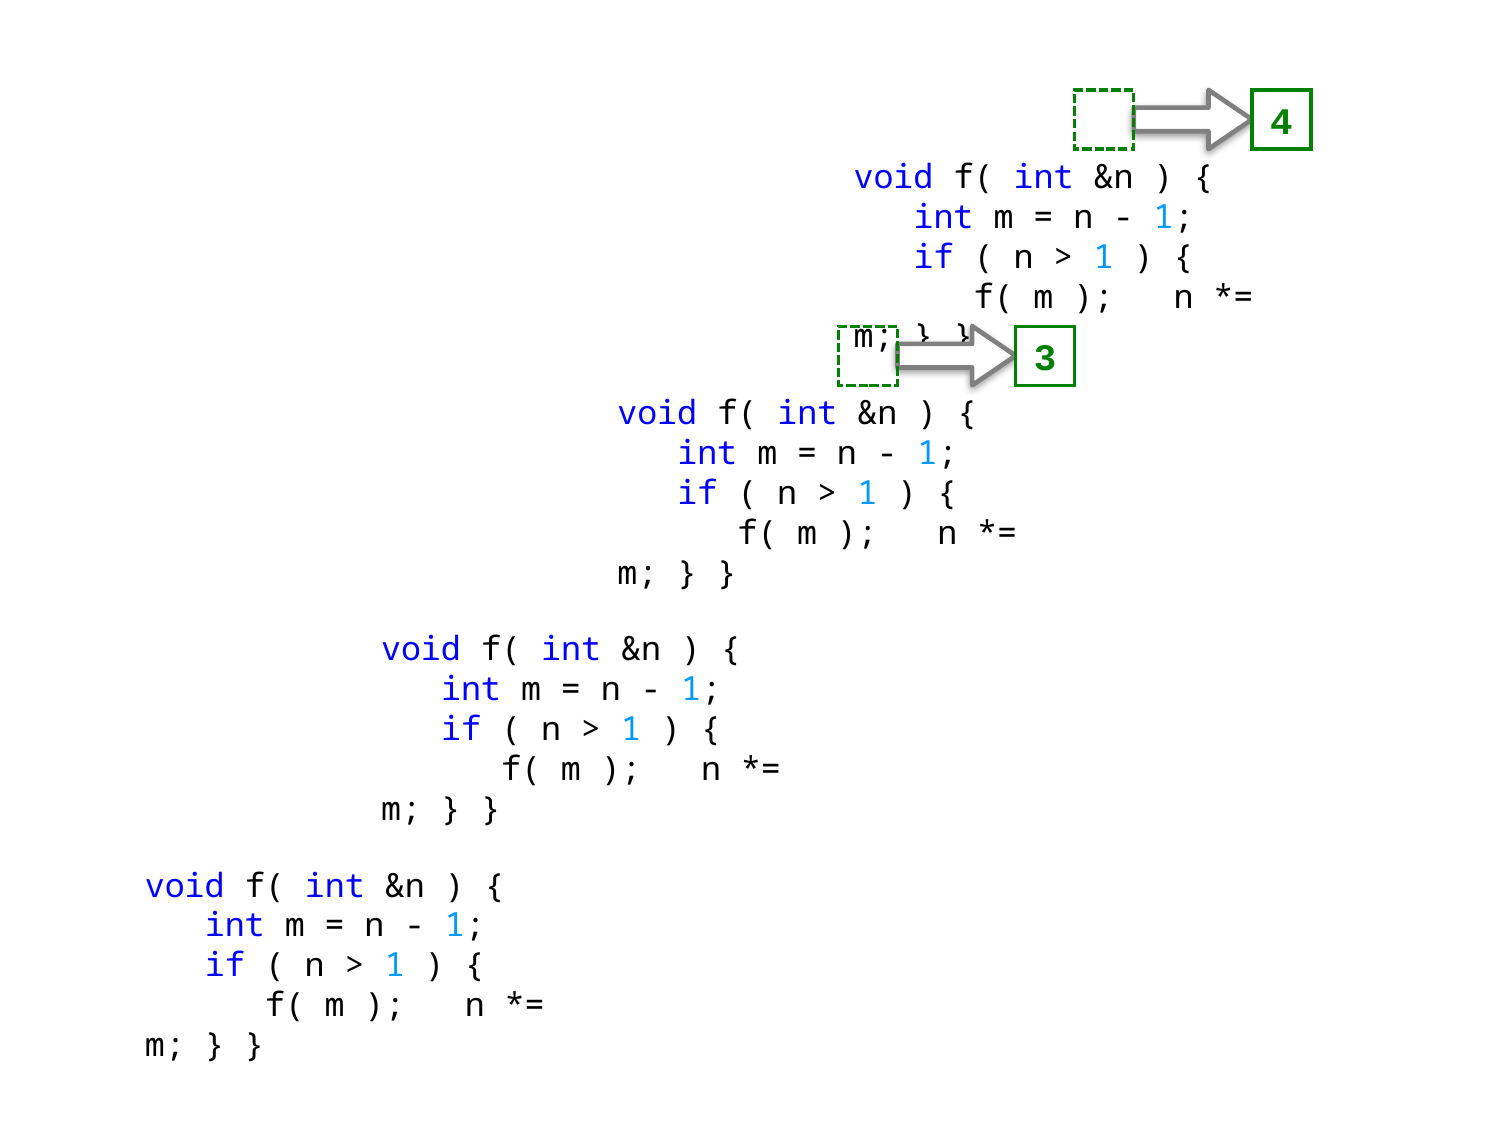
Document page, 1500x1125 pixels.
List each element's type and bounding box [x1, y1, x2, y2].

text_box [129, 857, 691, 1035]
text_box [1074, 89, 1311, 150]
text_box [366, 621, 928, 799]
subtitle [838, 148, 1400, 327]
text_box [602, 325, 1164, 563]
